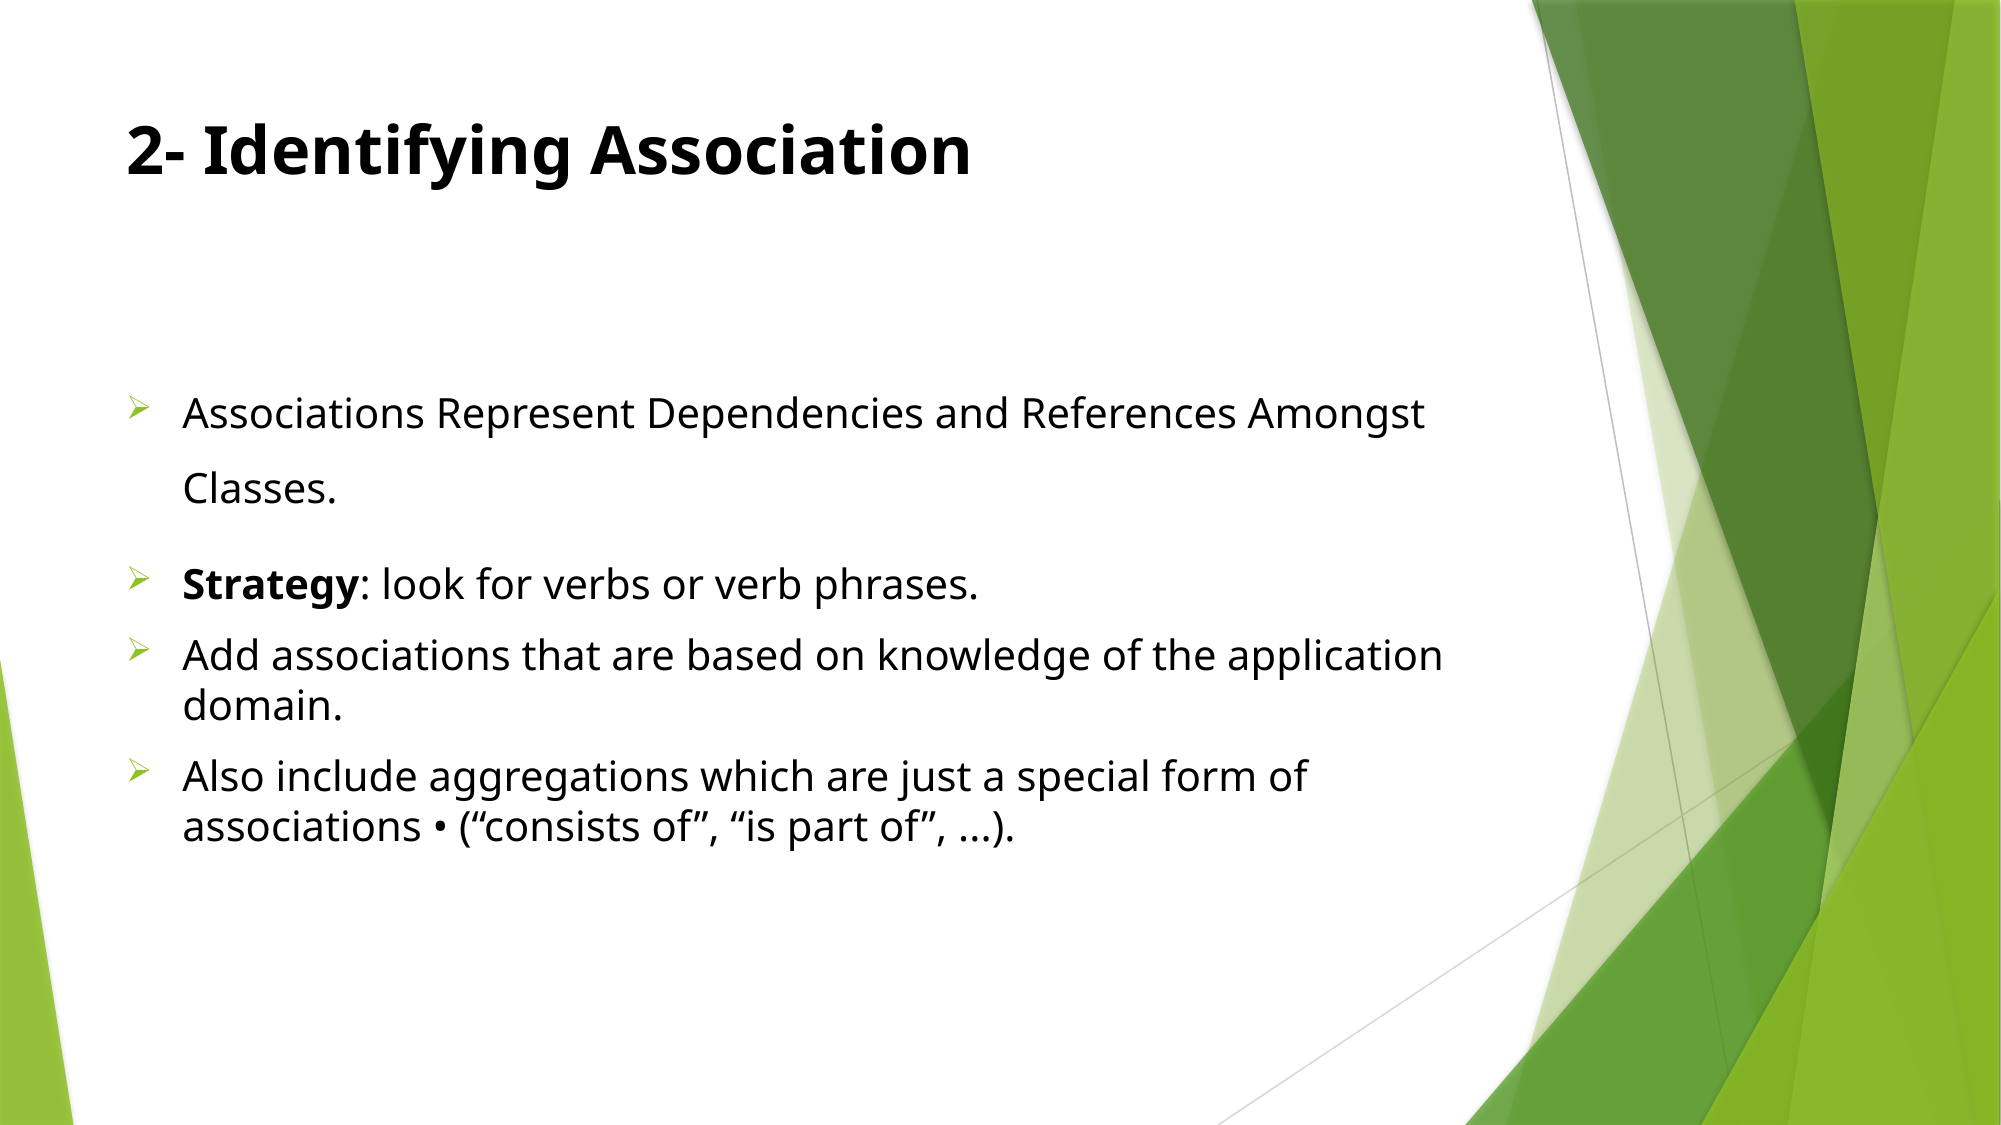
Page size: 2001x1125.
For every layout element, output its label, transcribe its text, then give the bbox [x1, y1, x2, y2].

title 2- Identifying Association [111, 99, 1522, 317]
list Associations Represent Dependencies and References Amongst Classes. Strategy: look for verbs or verb phrases. Add associations that are based on knowledge of the application domain. Also include aggregations which are just a special form of associations • (“consists of”, “is part of”, ...). [111, 354, 1522, 992]
